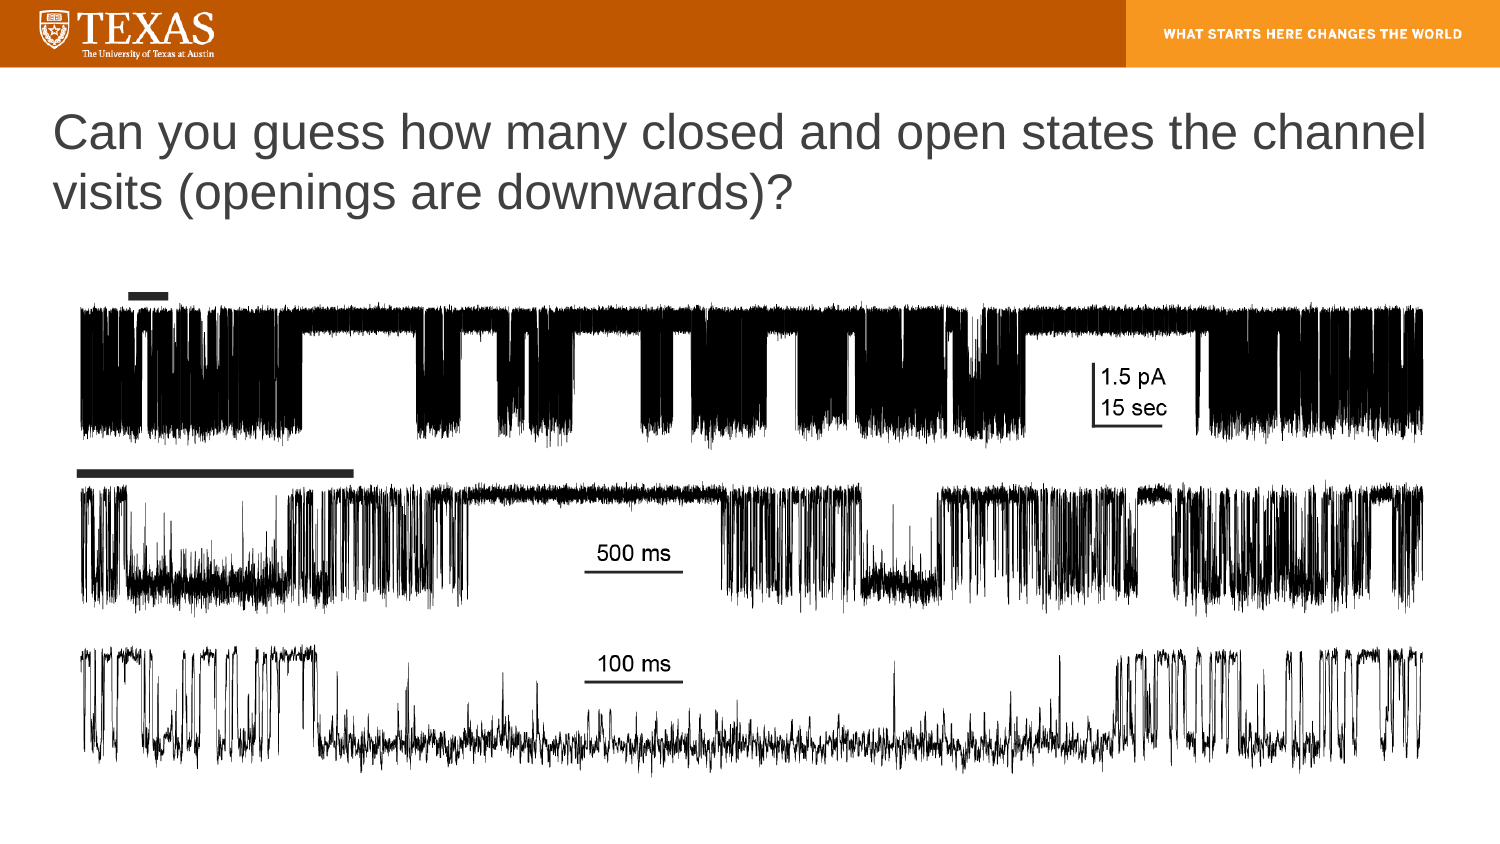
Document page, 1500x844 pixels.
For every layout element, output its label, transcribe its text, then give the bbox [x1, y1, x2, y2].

picture [0, 0, 1500, 844]
title Can you guess how many closed and open states the channel visits (openings are downwards)? [37, 96, 1463, 222]
